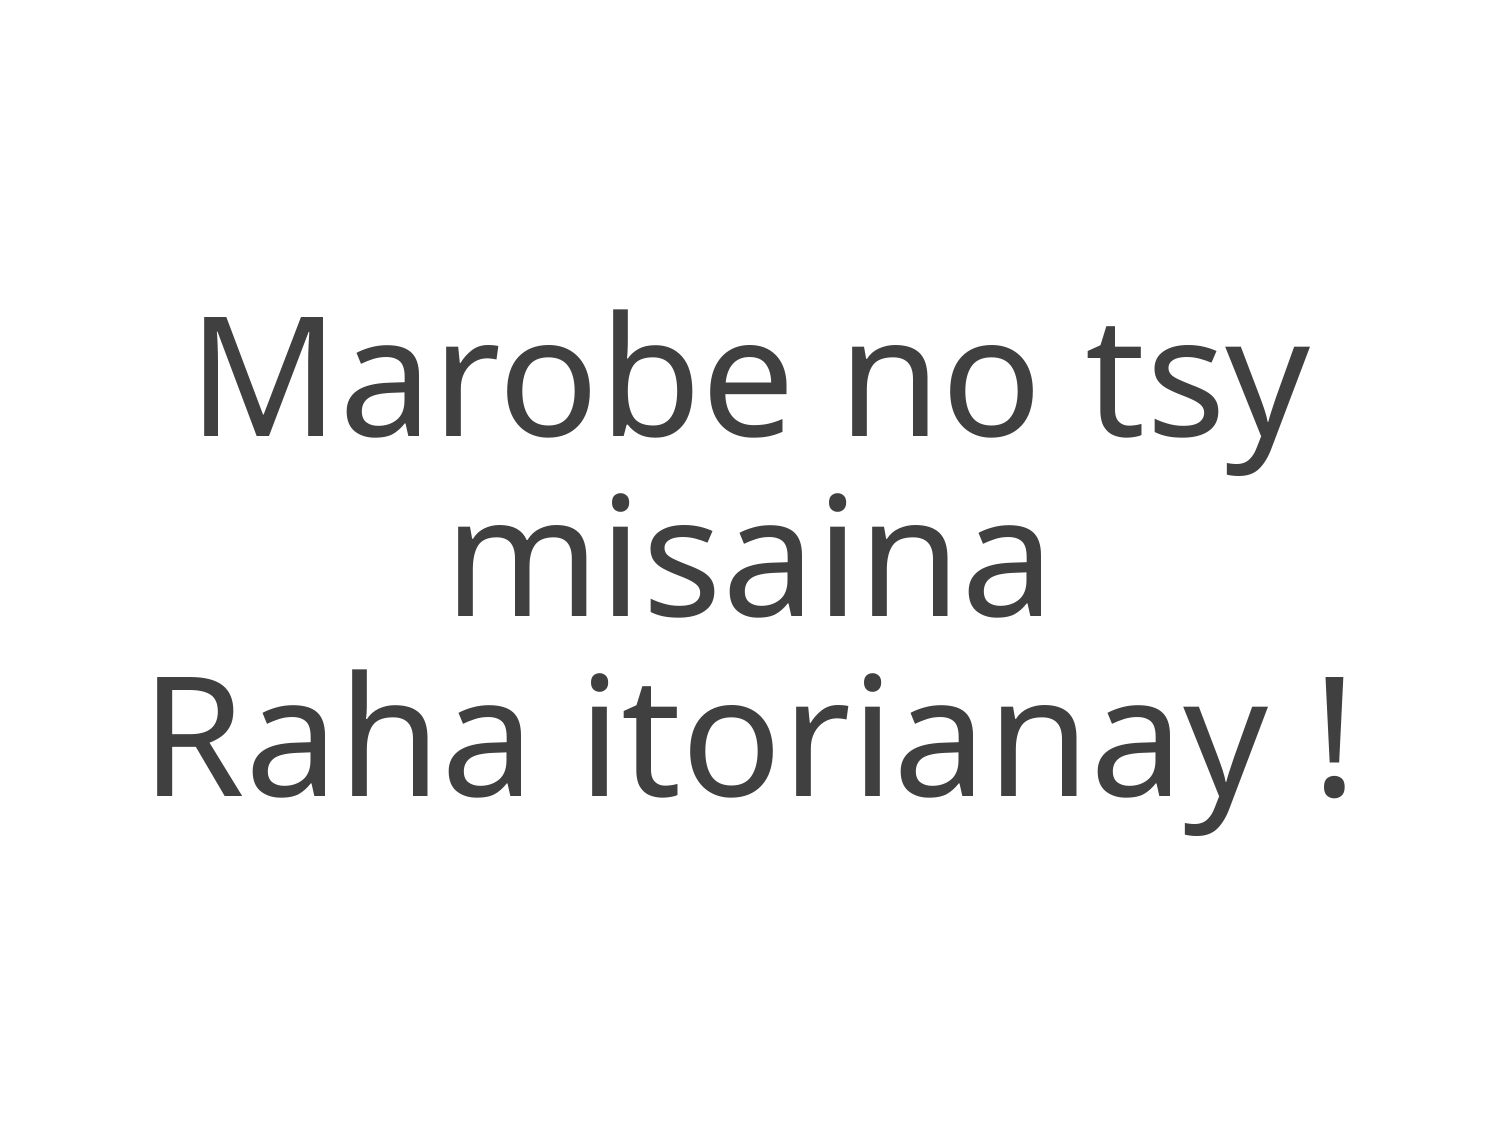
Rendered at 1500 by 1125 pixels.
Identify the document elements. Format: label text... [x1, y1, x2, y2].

title Marobe no tsy misaina Raha itorianay ! [0, 453, 1500, 672]
